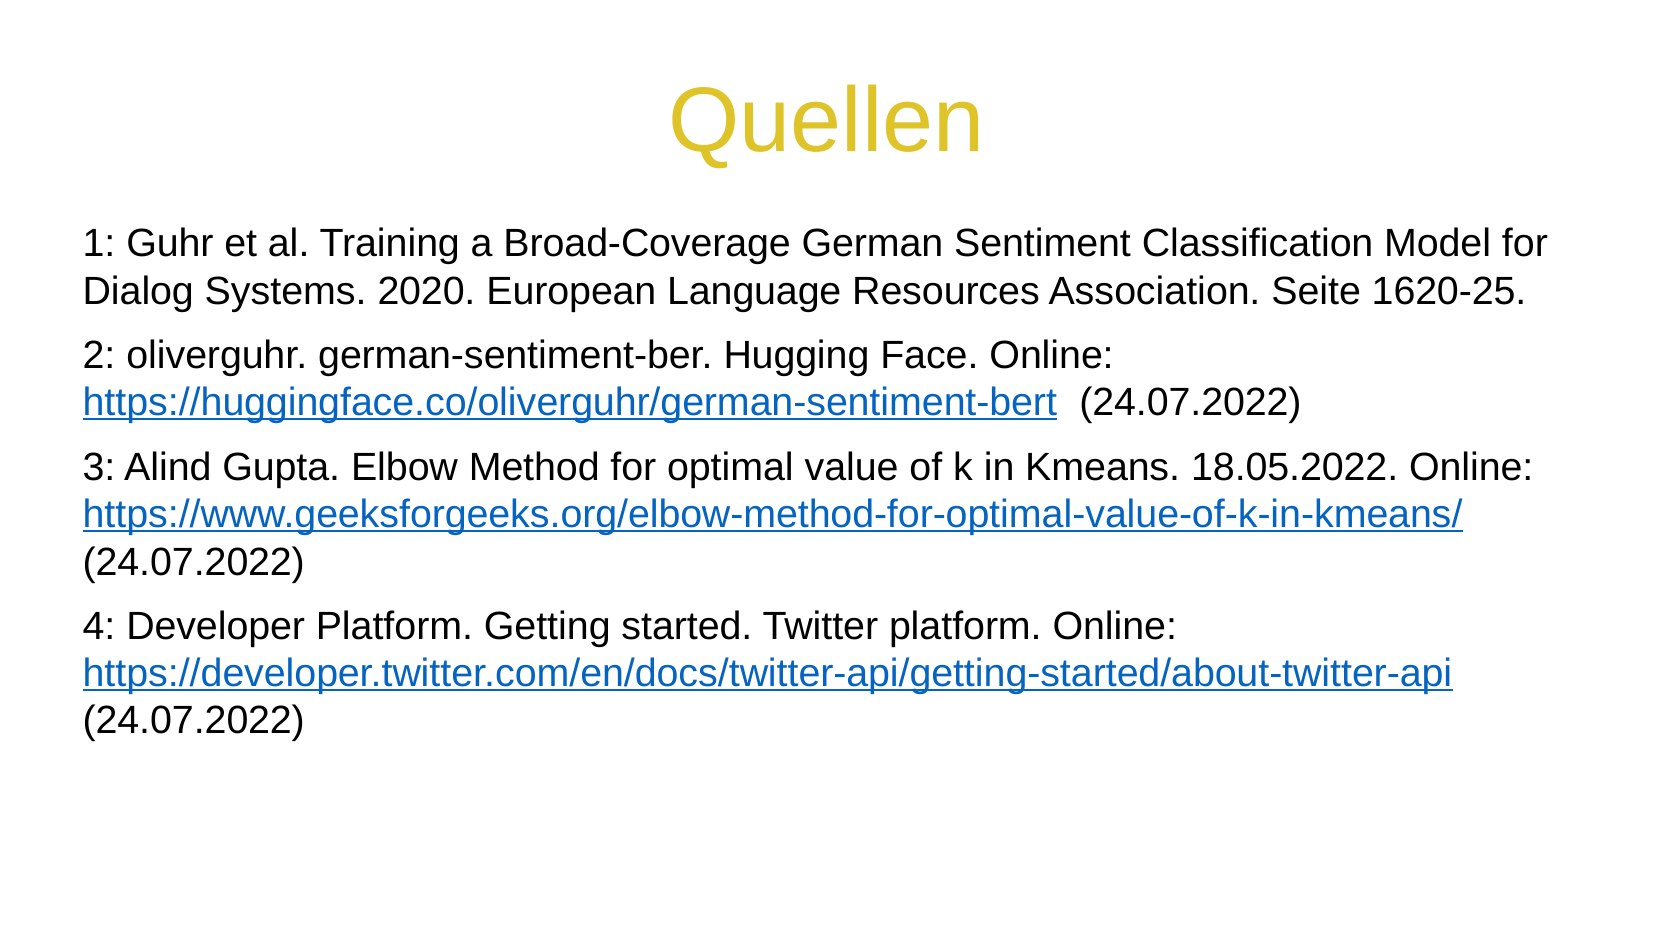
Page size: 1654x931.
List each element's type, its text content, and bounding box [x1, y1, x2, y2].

title Quellen [82, 37, 1571, 193]
list 1: Guhr et al. Training a Broad-Coverage German Sentiment Classification Model for Dialog Systems. 2020. European Language Resources Association. Seite 1620-25. 2: oliverguhr. german-sentiment-ber. Hugging Face. Online: https://huggingface.co/oliverguhr/german-sentiment-bert (24.07.2022) 3: Alind Gupta. Elbow Method for optimal value of k in Kmeans. 18.05.2022. Online: https://www.geeksforgeeks.org/elbow-method-for-optimal-value-of-k-in-kmeans/ (24.07.2022) 4: Developer Platform. Getting started. Twitter platform. Online: https://developer.twitter.com/en/docs/twitter-api/getting-started/about-twitter-api (24.07.2022) [82, 217, 1571, 757]
